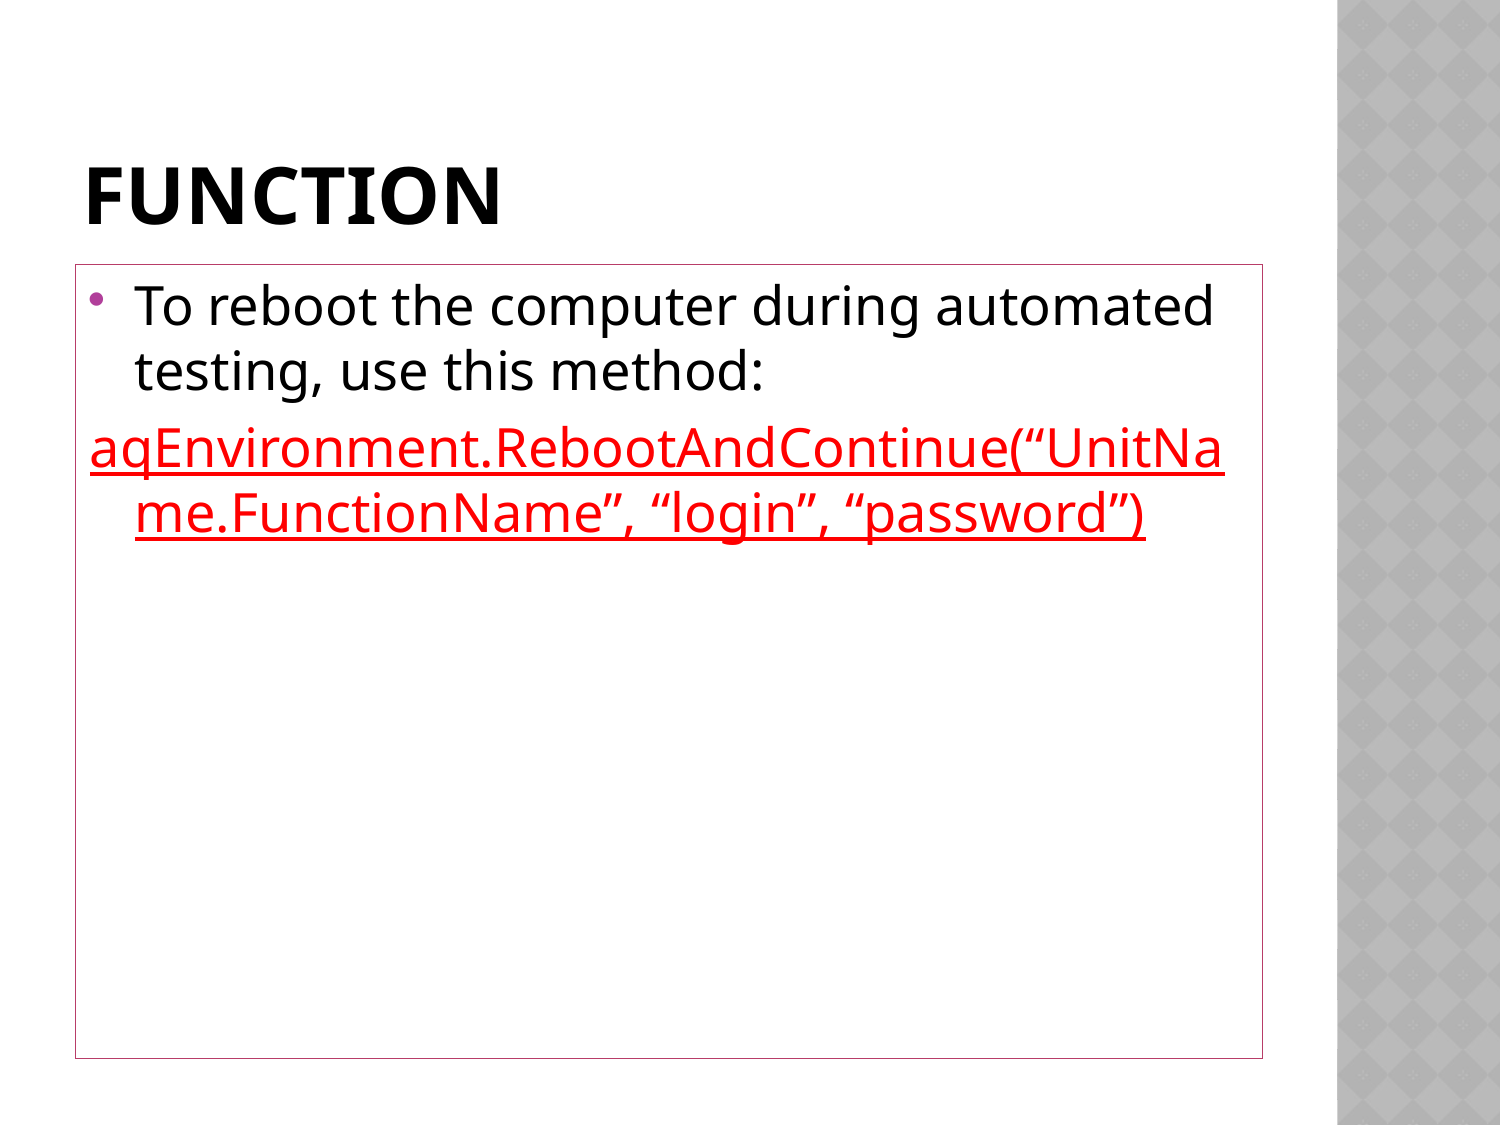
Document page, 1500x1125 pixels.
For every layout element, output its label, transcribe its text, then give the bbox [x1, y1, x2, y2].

list To reboot the computer during automated testing, use this method: aqEnvironment.RebootAndContinue(“UnitName.FunctionName”, “login”, “password”) [75, 264, 1263, 1059]
title Function [75, 52, 1263, 240]
